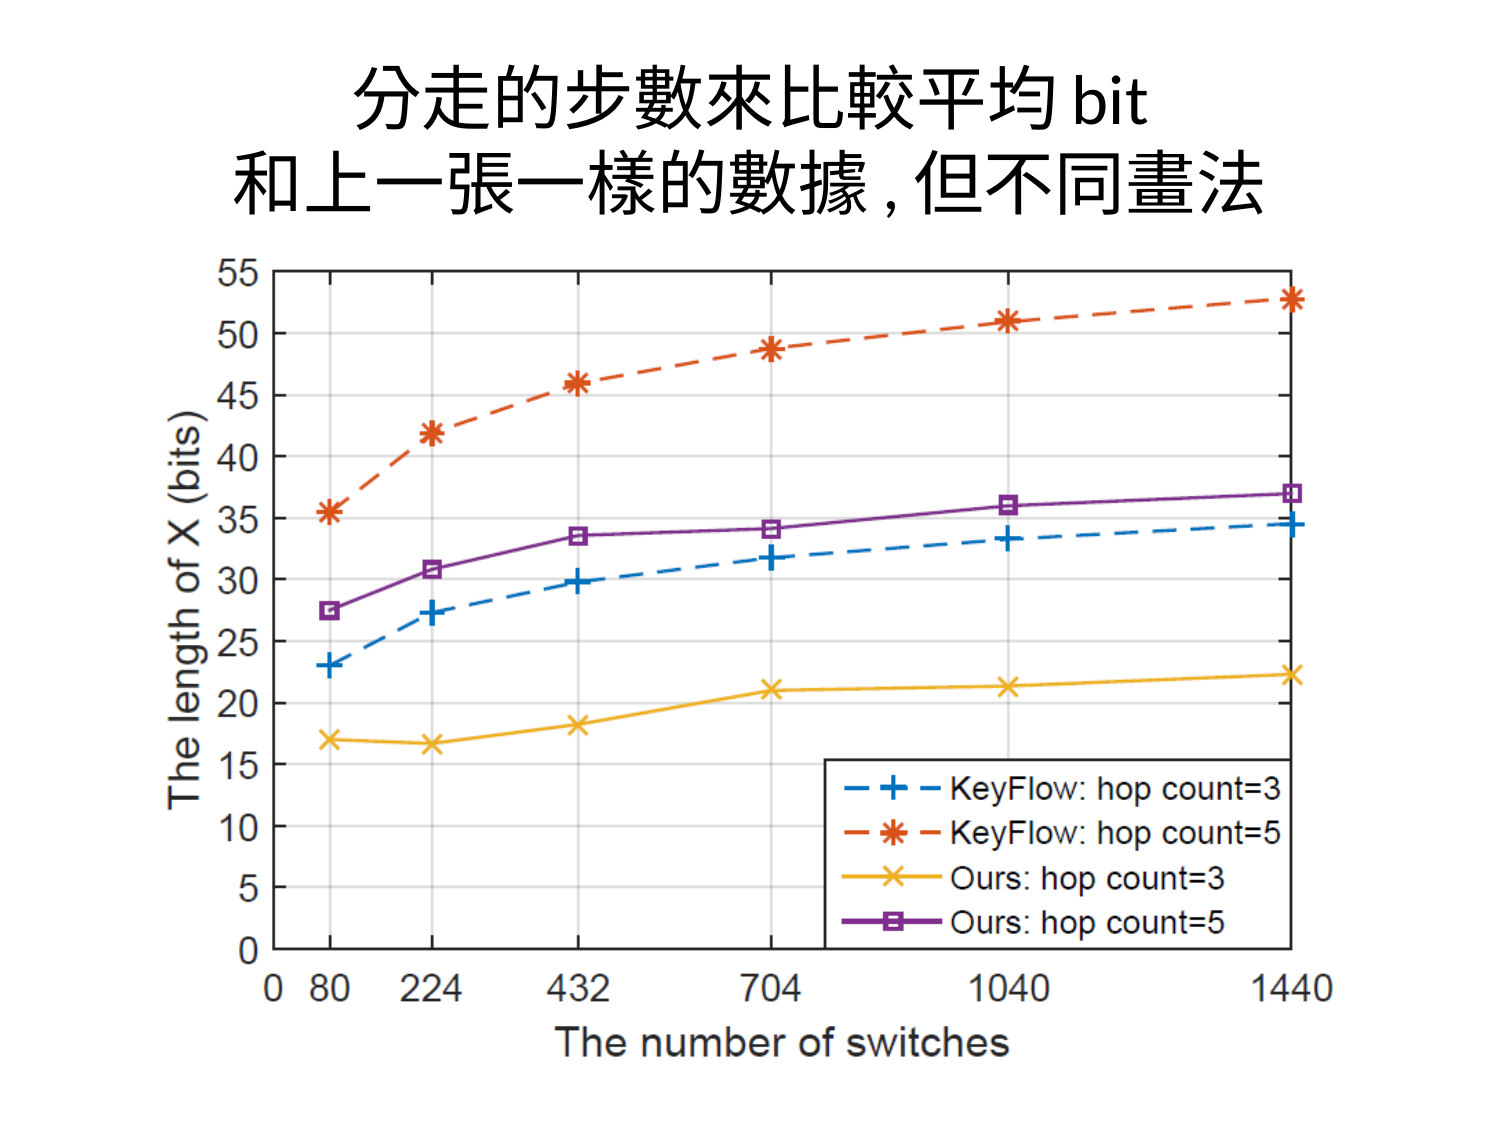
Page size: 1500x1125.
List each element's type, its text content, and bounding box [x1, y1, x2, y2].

picture [159, 247, 1340, 1062]
title 分走的步數來比較平均bit 和上一張一樣的數據,但不同畫法 [75, 45, 1425, 233]
